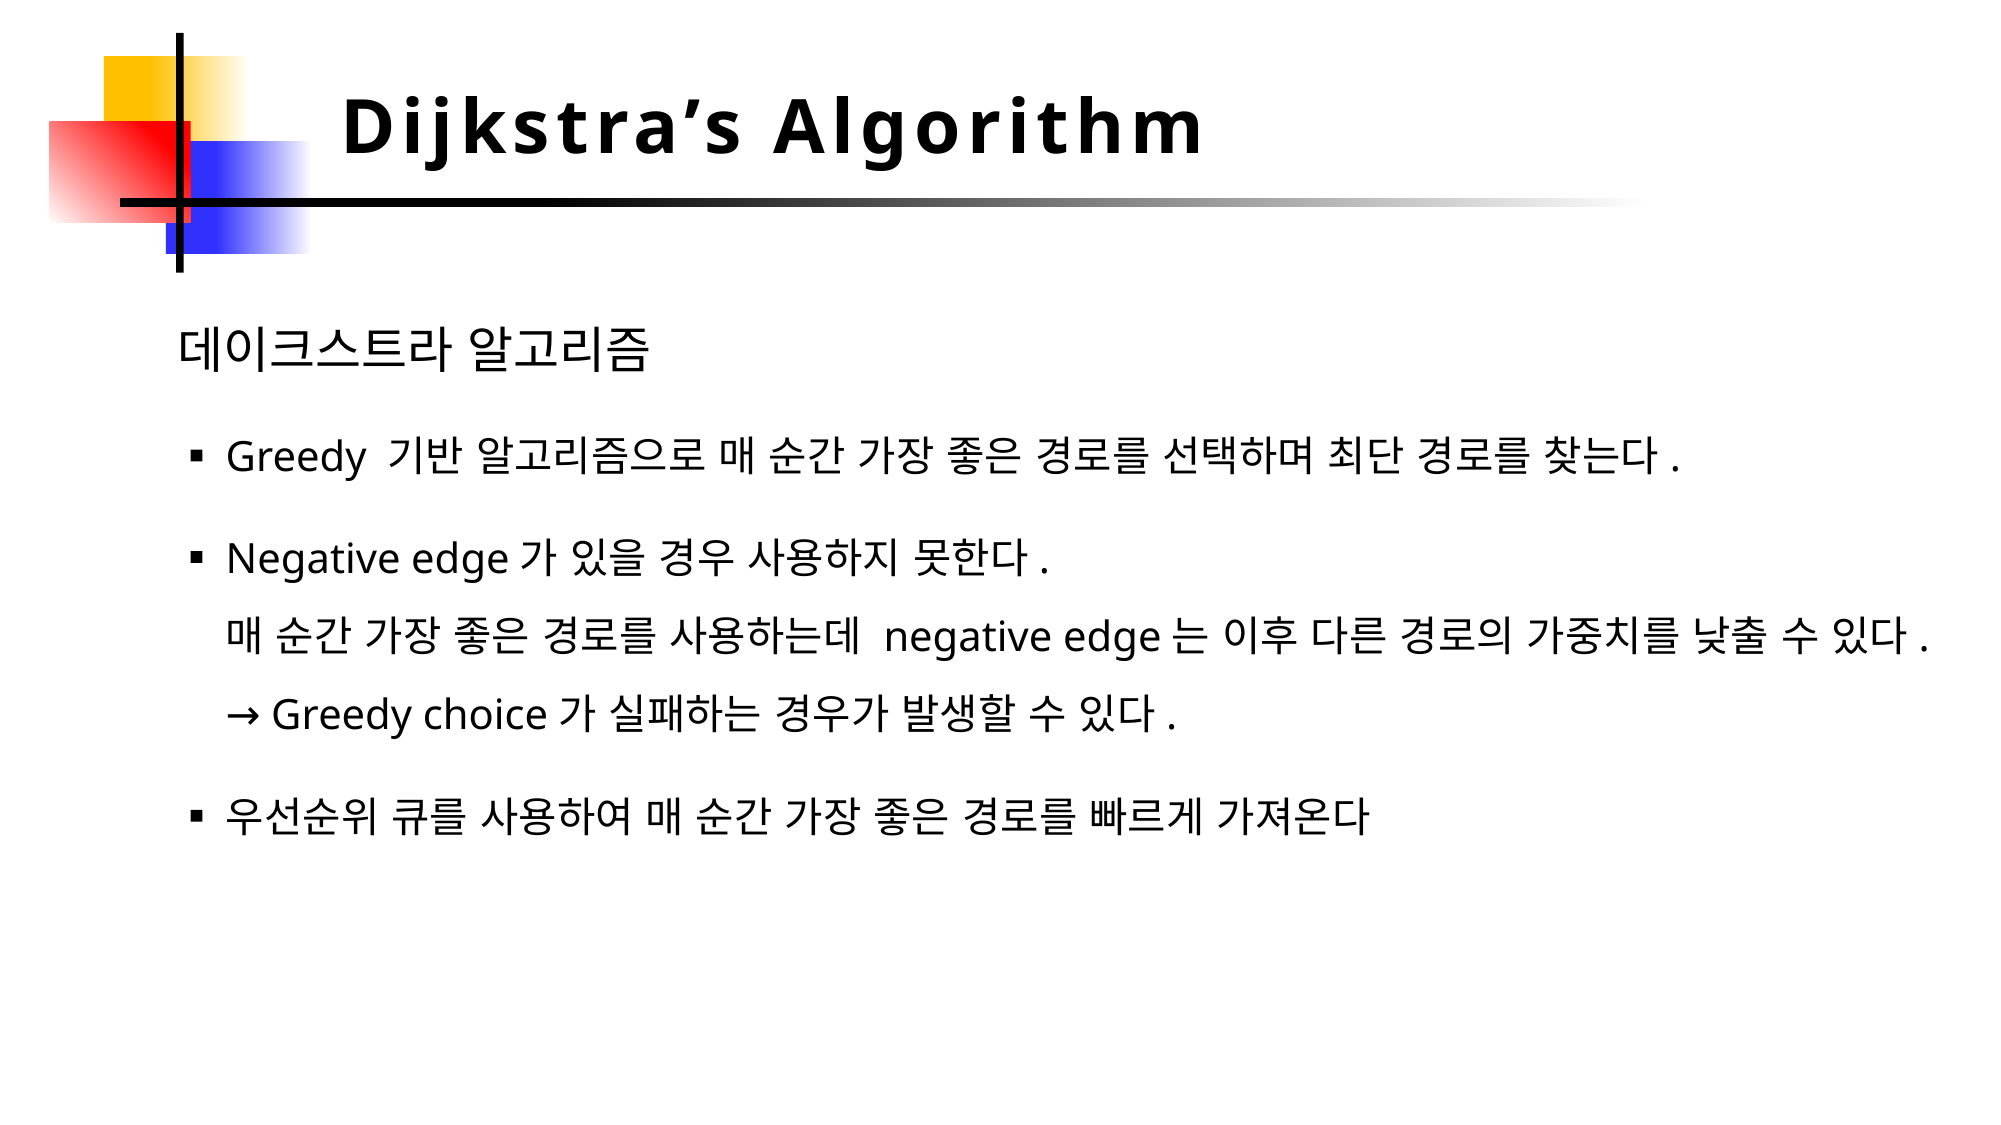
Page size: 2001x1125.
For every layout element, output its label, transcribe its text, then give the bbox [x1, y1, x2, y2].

text_box 매 순간 가장 좋은 경로를 사용하는데 negative edge는 이후 다른 경로의 가중치를 낮출 수 있다. [210, 602, 1962, 668]
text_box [190, 524, 1760, 591]
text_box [190, 422, 1760, 489]
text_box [190, 782, 1644, 850]
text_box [49, 32, 1644, 273]
text_box → Greedy choice가 실패하는 경우가 발생할 수 있다. [210, 680, 1962, 745]
text_box 데이크스트라 알고리즘 [162, 311, 812, 386]
